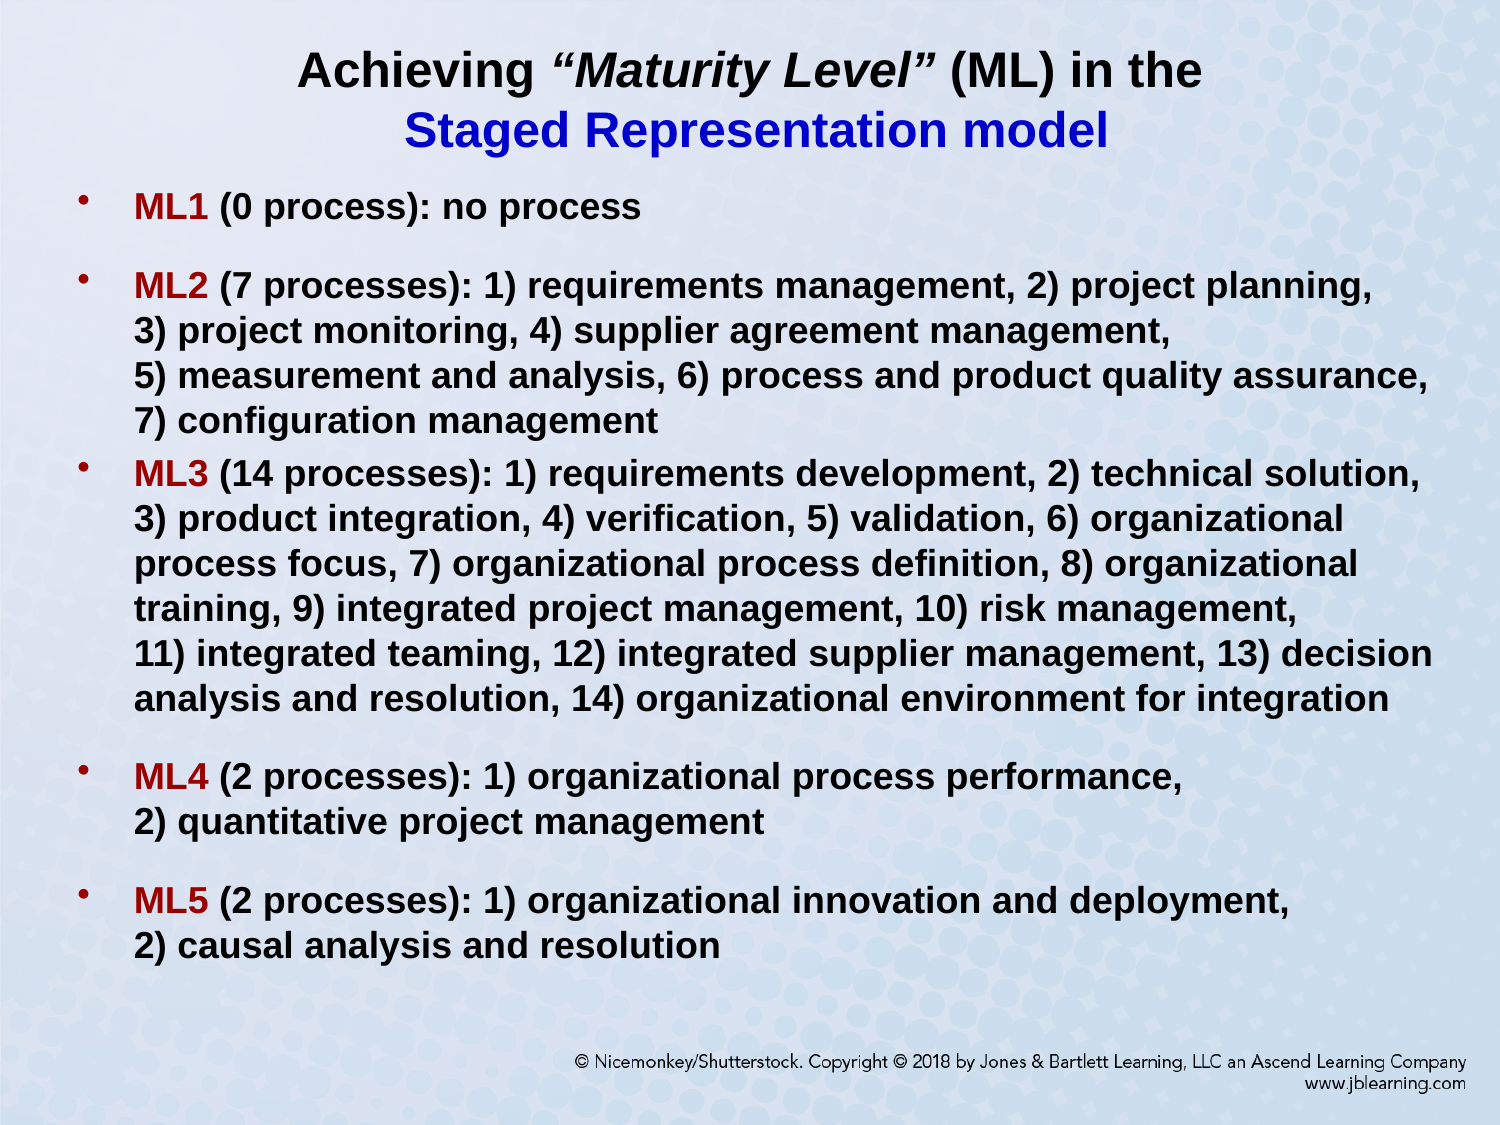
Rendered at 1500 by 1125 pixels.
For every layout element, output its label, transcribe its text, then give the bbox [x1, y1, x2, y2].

list ML1 (0 process): no process ML2 (7 processes): 1) requirements management, 2) project planning, 3) project monitoring, 4) supplier agreement management, 5) measurement and analysis, 6) process and product quality assurance, 7) configuration management ML3 (14 processes): 1) requirements development, 2) technical solution, 3) product integration, 4) verification, 5) validation, 6) organizational process focus, 7) organizational process definition, 8) organizational training, 9) integrated project management, 10) risk management, 11) integrated teaming, 12) integrated supplier management, 13) decision analysis and resolution, 14) organizational environment for integration ML4 (2 processes): 1) organizational process performance, 2) quantitative project management ML5 (2 processes): 1) organizational innovation and deployment, 2) causal analysis and resolution [62, 174, 1463, 1075]
picture [0, 0, 1500, 1125]
title Achieving “Maturity Level” (ML) in the Staged Representation model [75, 45, 1425, 150]
